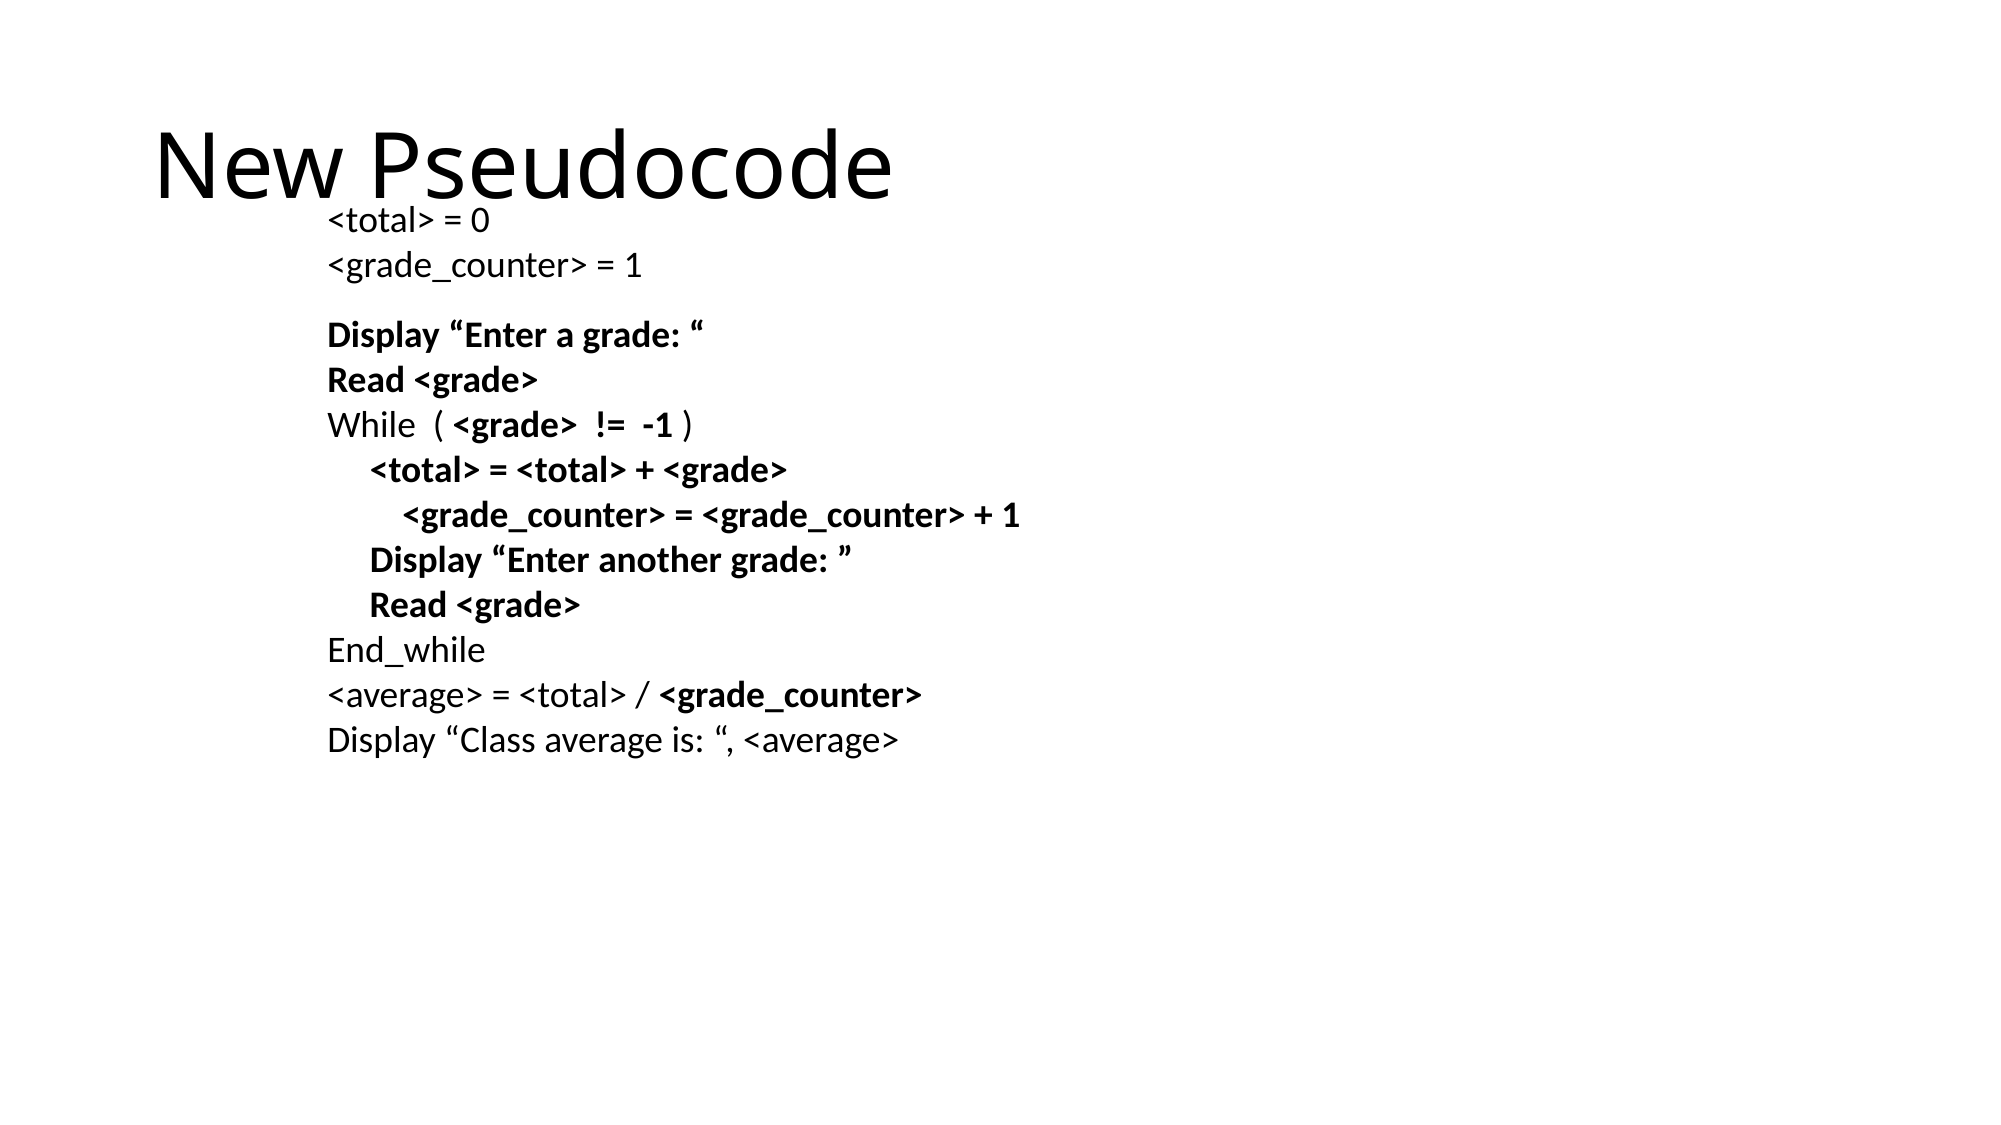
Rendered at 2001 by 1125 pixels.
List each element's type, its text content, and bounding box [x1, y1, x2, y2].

title New Pseudocode [137, 59, 1863, 278]
text_box <total> = 0 <grade_counter> = 1 Display “Enter a grade: “ Read <grade> While ( <grade> != -1 ) <total> = <total> + <grade> <grade_counter> = <grade_counter> + 1 Display “Enter another grade: ” Read <grade> End_while <average> = <total> / <grade_counter> Display “Class average is: “, <average> [312, 187, 1638, 768]
